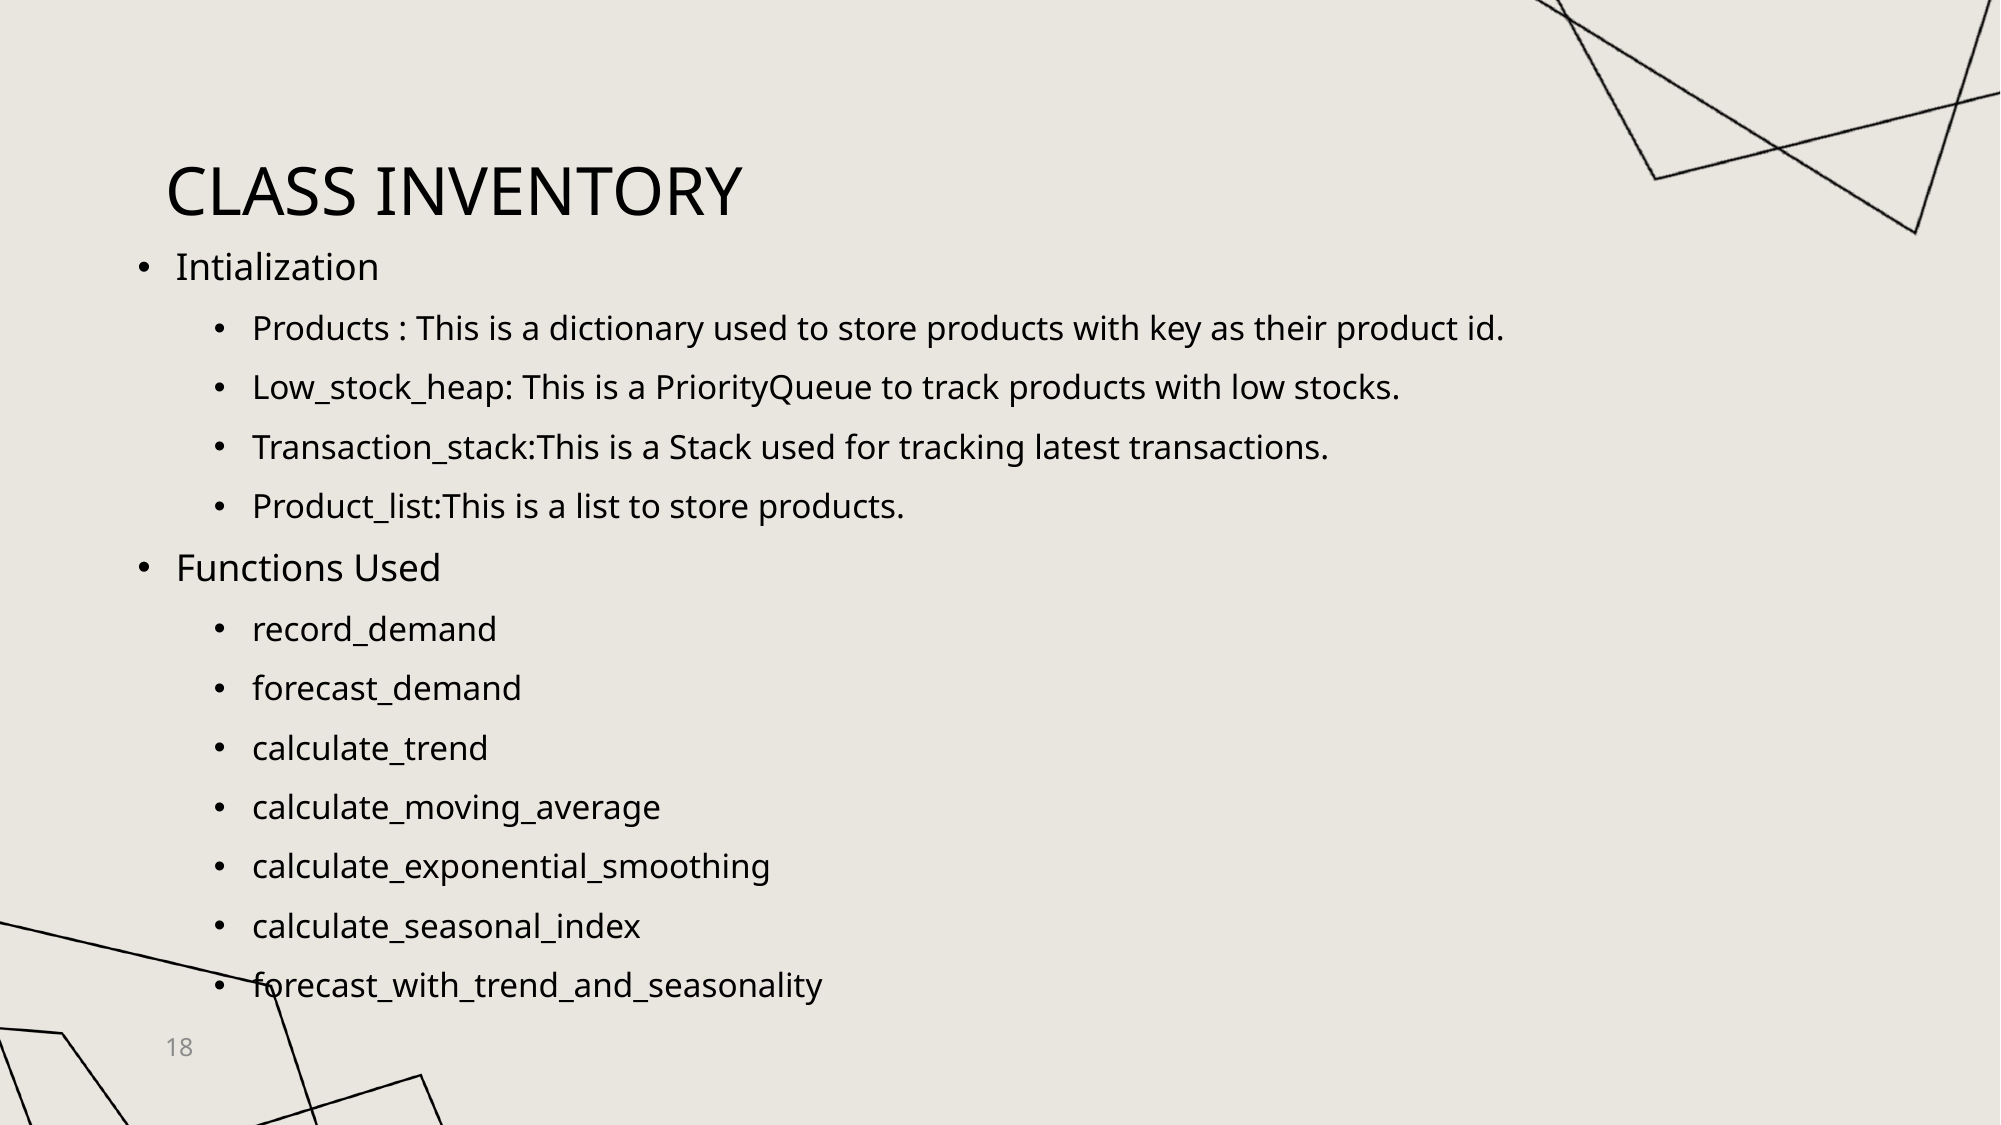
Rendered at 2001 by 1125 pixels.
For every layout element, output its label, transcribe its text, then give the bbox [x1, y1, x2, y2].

picture [1509, 0, 2001, 249]
title Class inventory [150, 59, 1850, 328]
picture [0, 900, 541, 1125]
list Intialization Products : This is a dictionary used to store products with key as their product id. Low_stock_heap: This is a PriorityQueue to track products with low stocks. Transaction_stack:This is a Stack used for tracking latest transactions. Product_list:This is a list to store products. Functions Used record_demand forecast_demand calculate_trend calculate_moving_average calculate_exponential_smoothing calculate_seasonal_index forecast_with_trend_and_seasonality [122, 241, 1802, 1013]
slide_number 18 [150, 1024, 254, 1074]
